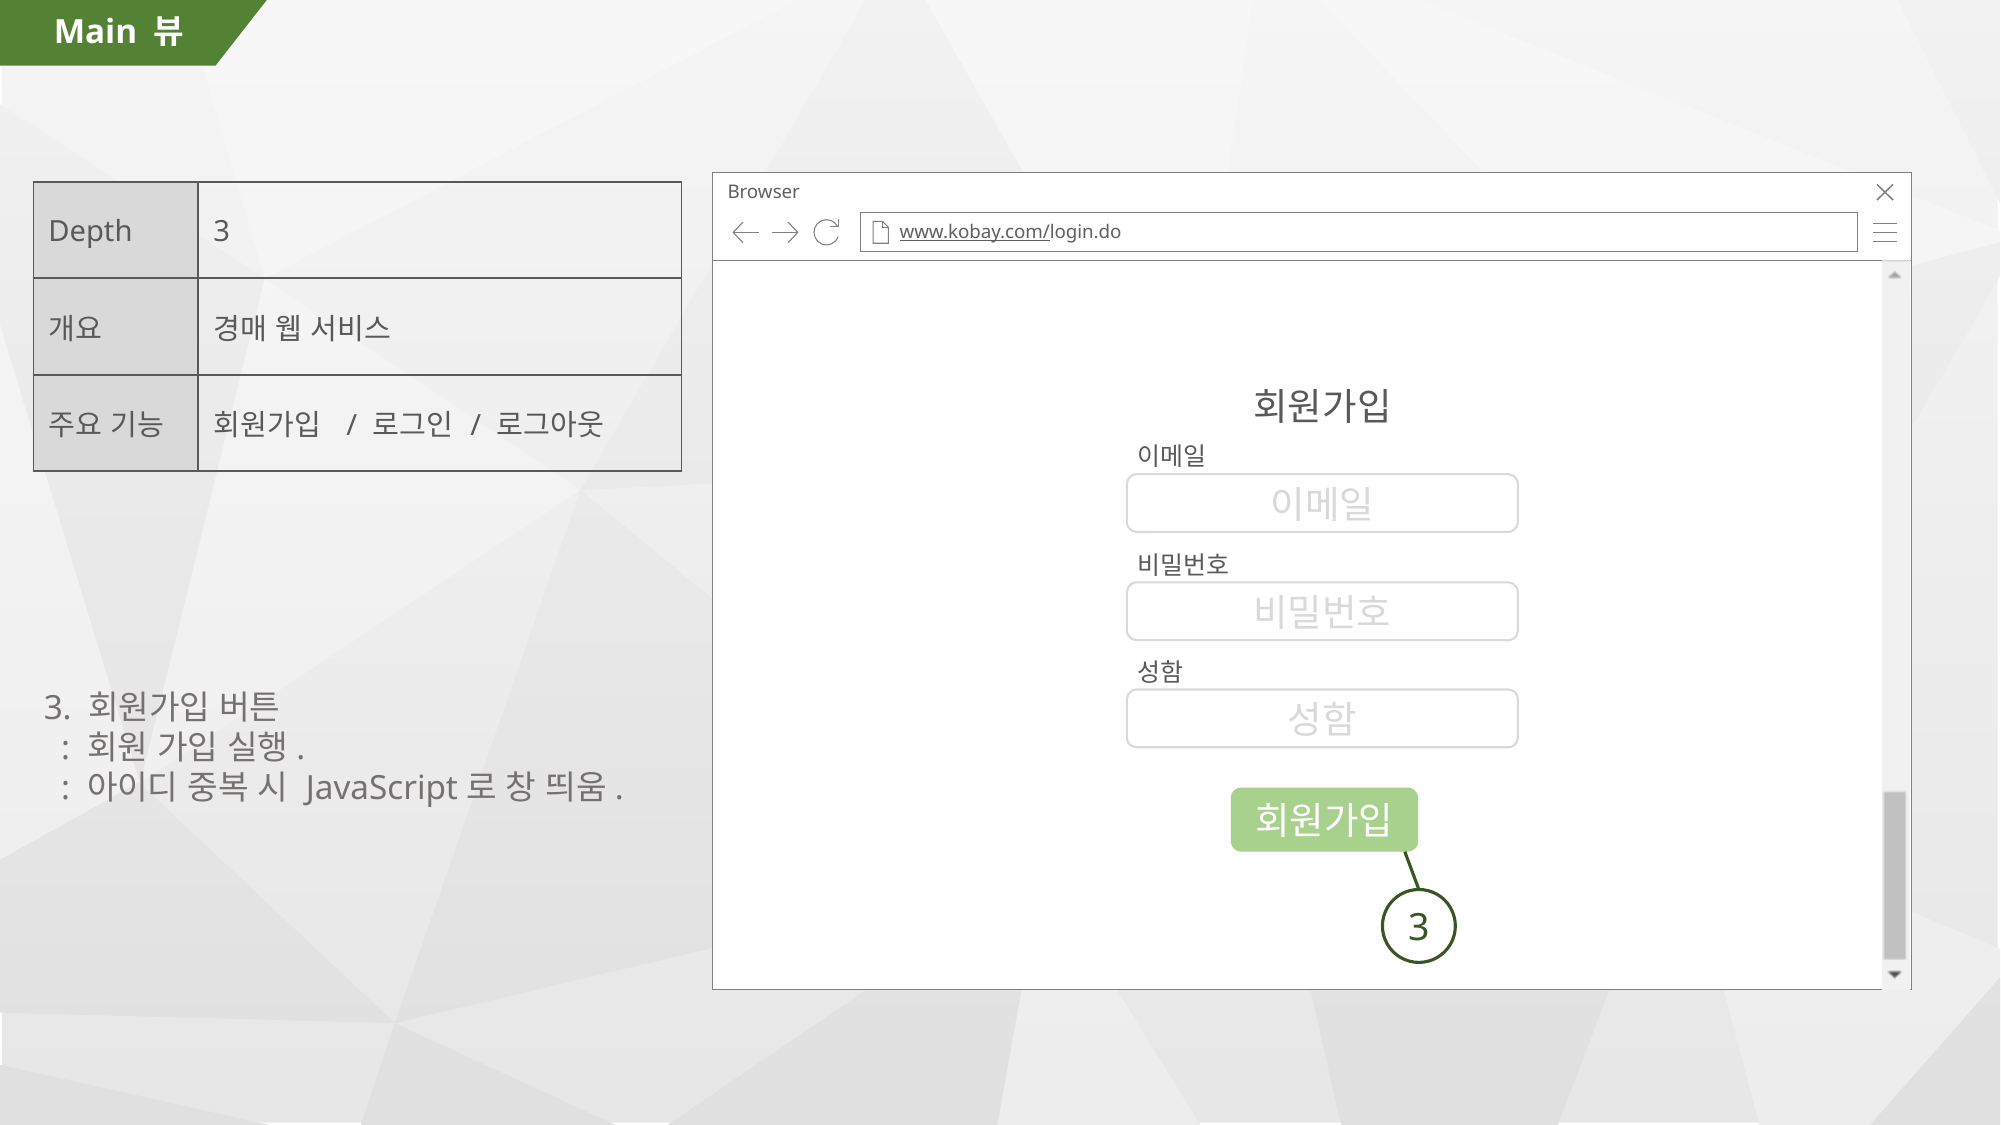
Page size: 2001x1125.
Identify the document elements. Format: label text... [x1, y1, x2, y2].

table_cell 주요 기능 [34, 376, 197, 432]
table_header 3 [199, 183, 681, 277]
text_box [712, 172, 1912, 990]
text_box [1881, 260, 1911, 990]
table_header Depth [34, 183, 197, 277]
table_cell 경매 웹 서비스 [199, 279, 681, 374]
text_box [28, 432, 1518, 1000]
title Main 뷰 [38, 0, 360, 66]
text_box [0, 0, 217, 67]
table_cell 회원가입 / 로그인 / 로그아웃 [199, 376, 681, 432]
table_cell 개요 [34, 279, 197, 374]
